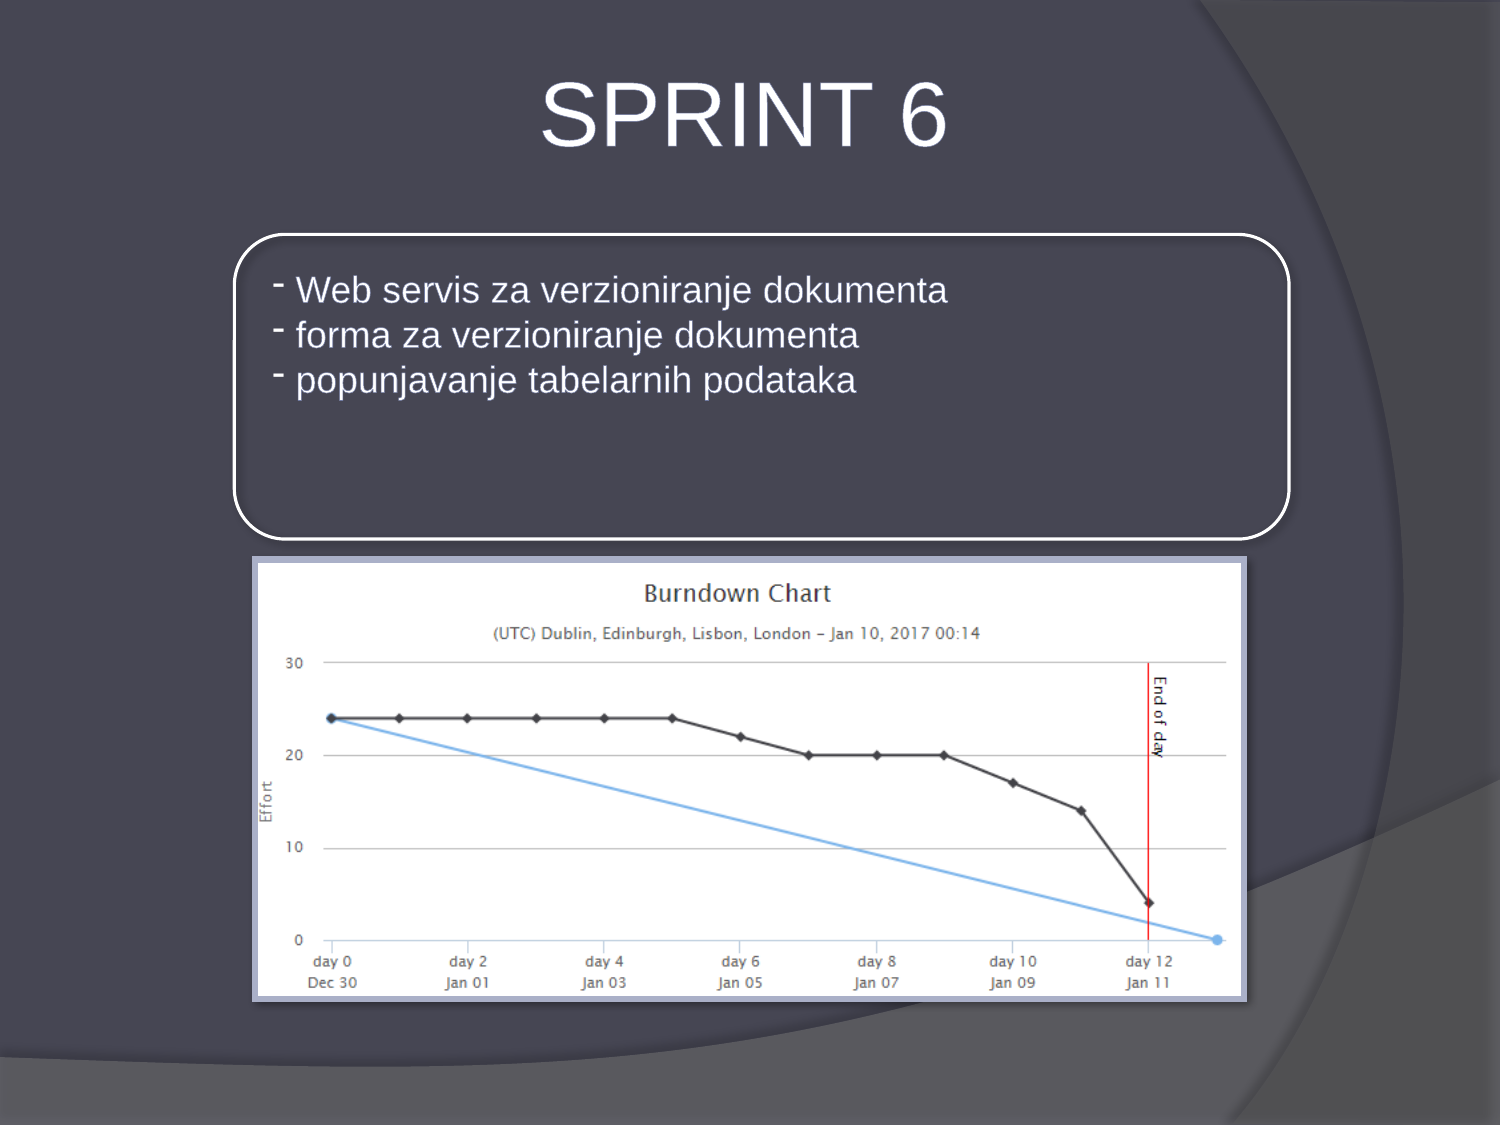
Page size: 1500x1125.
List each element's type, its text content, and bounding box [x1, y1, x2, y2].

text_box [232, 232, 1291, 541]
text_box Web servis za verzioniranje dokumenta forma za verzioniranje dokumenta popunjavanje tabelarnih podataka [257, 257, 1243, 408]
picture [257, 562, 1241, 997]
text_box SPRINT 6 [70, 46, 1418, 172]
